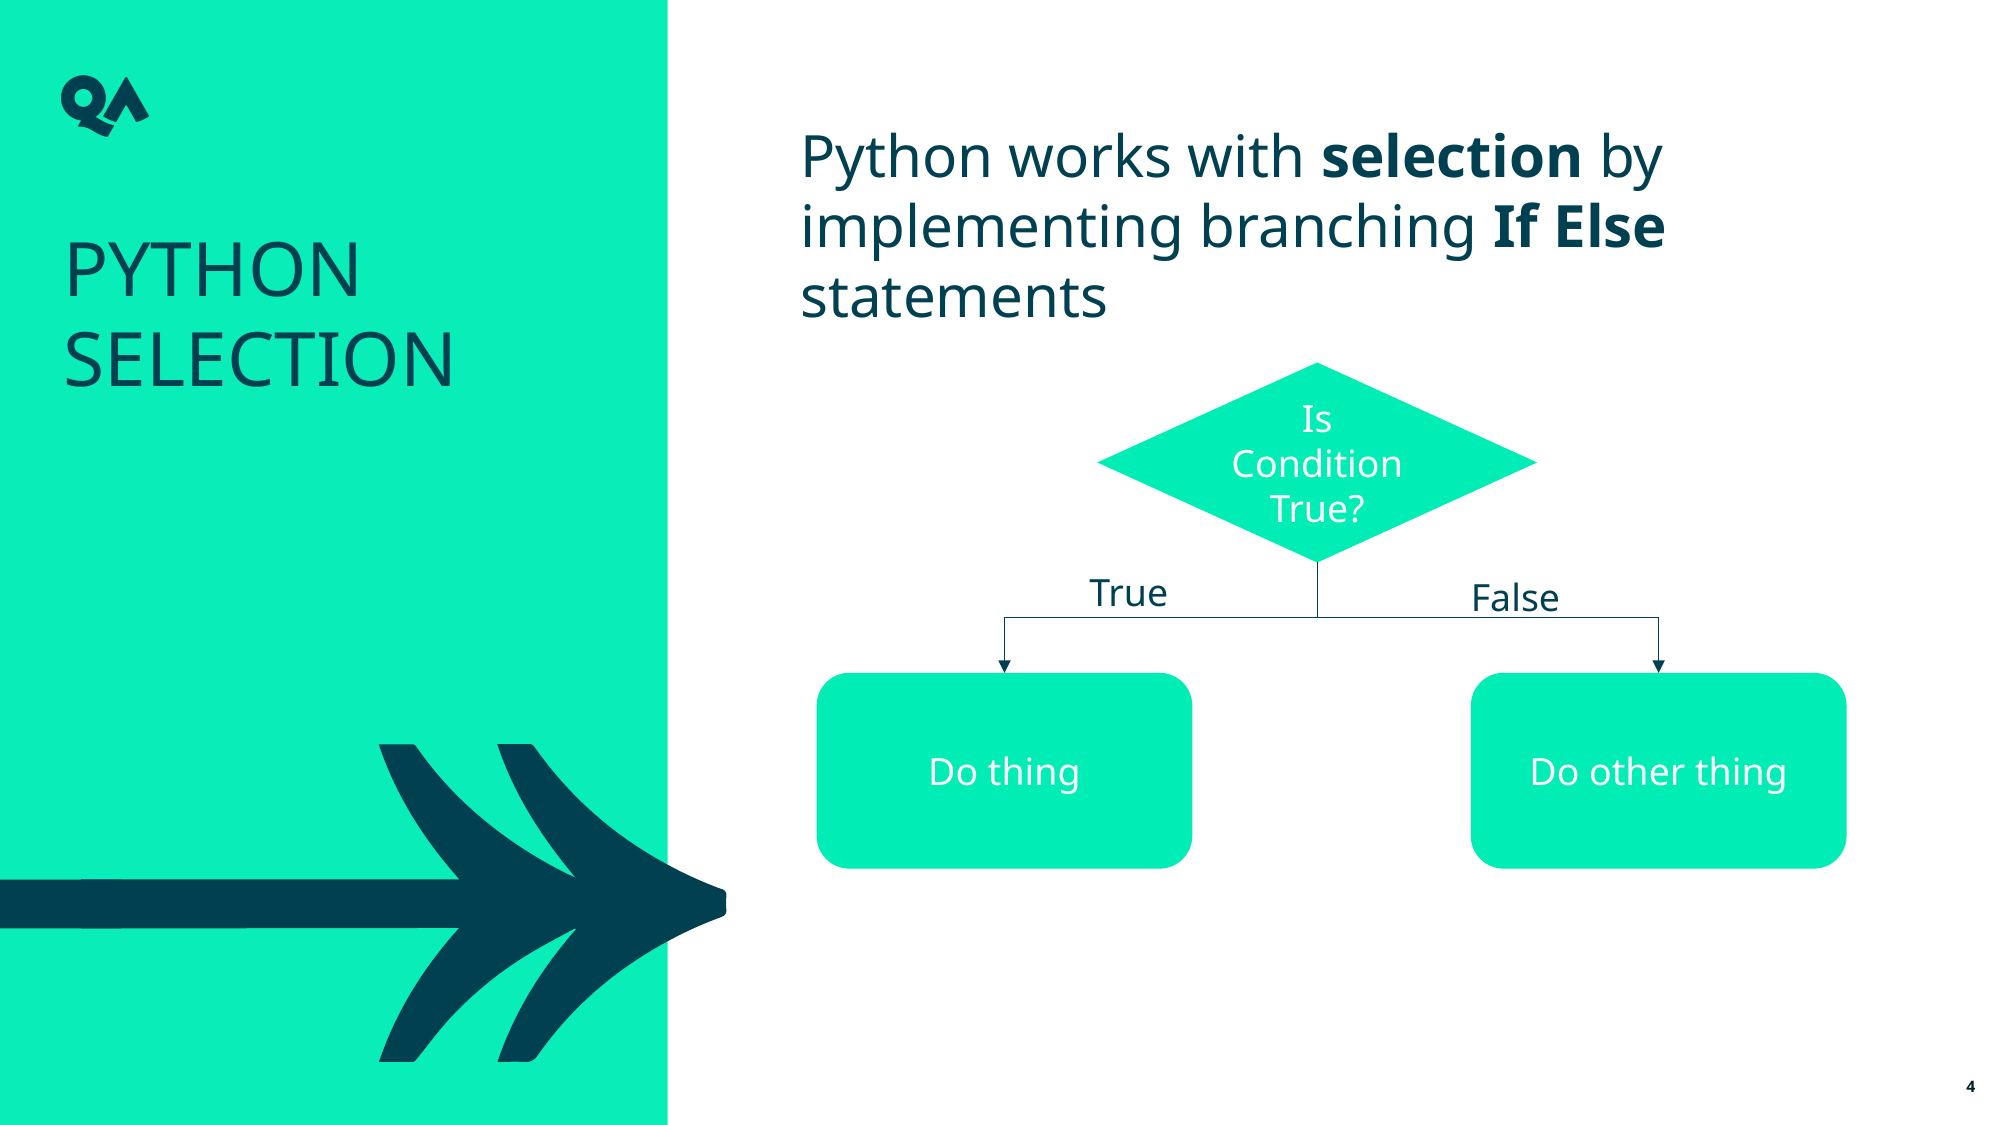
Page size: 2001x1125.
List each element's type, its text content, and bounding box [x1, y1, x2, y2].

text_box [1432, 446, 1544, 789]
text_box False [1544, 573, 1589, 633]
text_box True [1089, 569, 1105, 629]
picture [44, 61, 166, 148]
text_box Do thing [815, 671, 1194, 870]
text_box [1105, 461, 1217, 775]
text_box Is Condition True? [1094, 361, 1504, 564]
list Python works with selection by implementing branching If Else statements [800, 118, 1911, 367]
text_box Do other thing [1469, 671, 1848, 870]
list Python Selection [63, 221, 628, 673]
slide_number 4 [1846, 1068, 1976, 1098]
